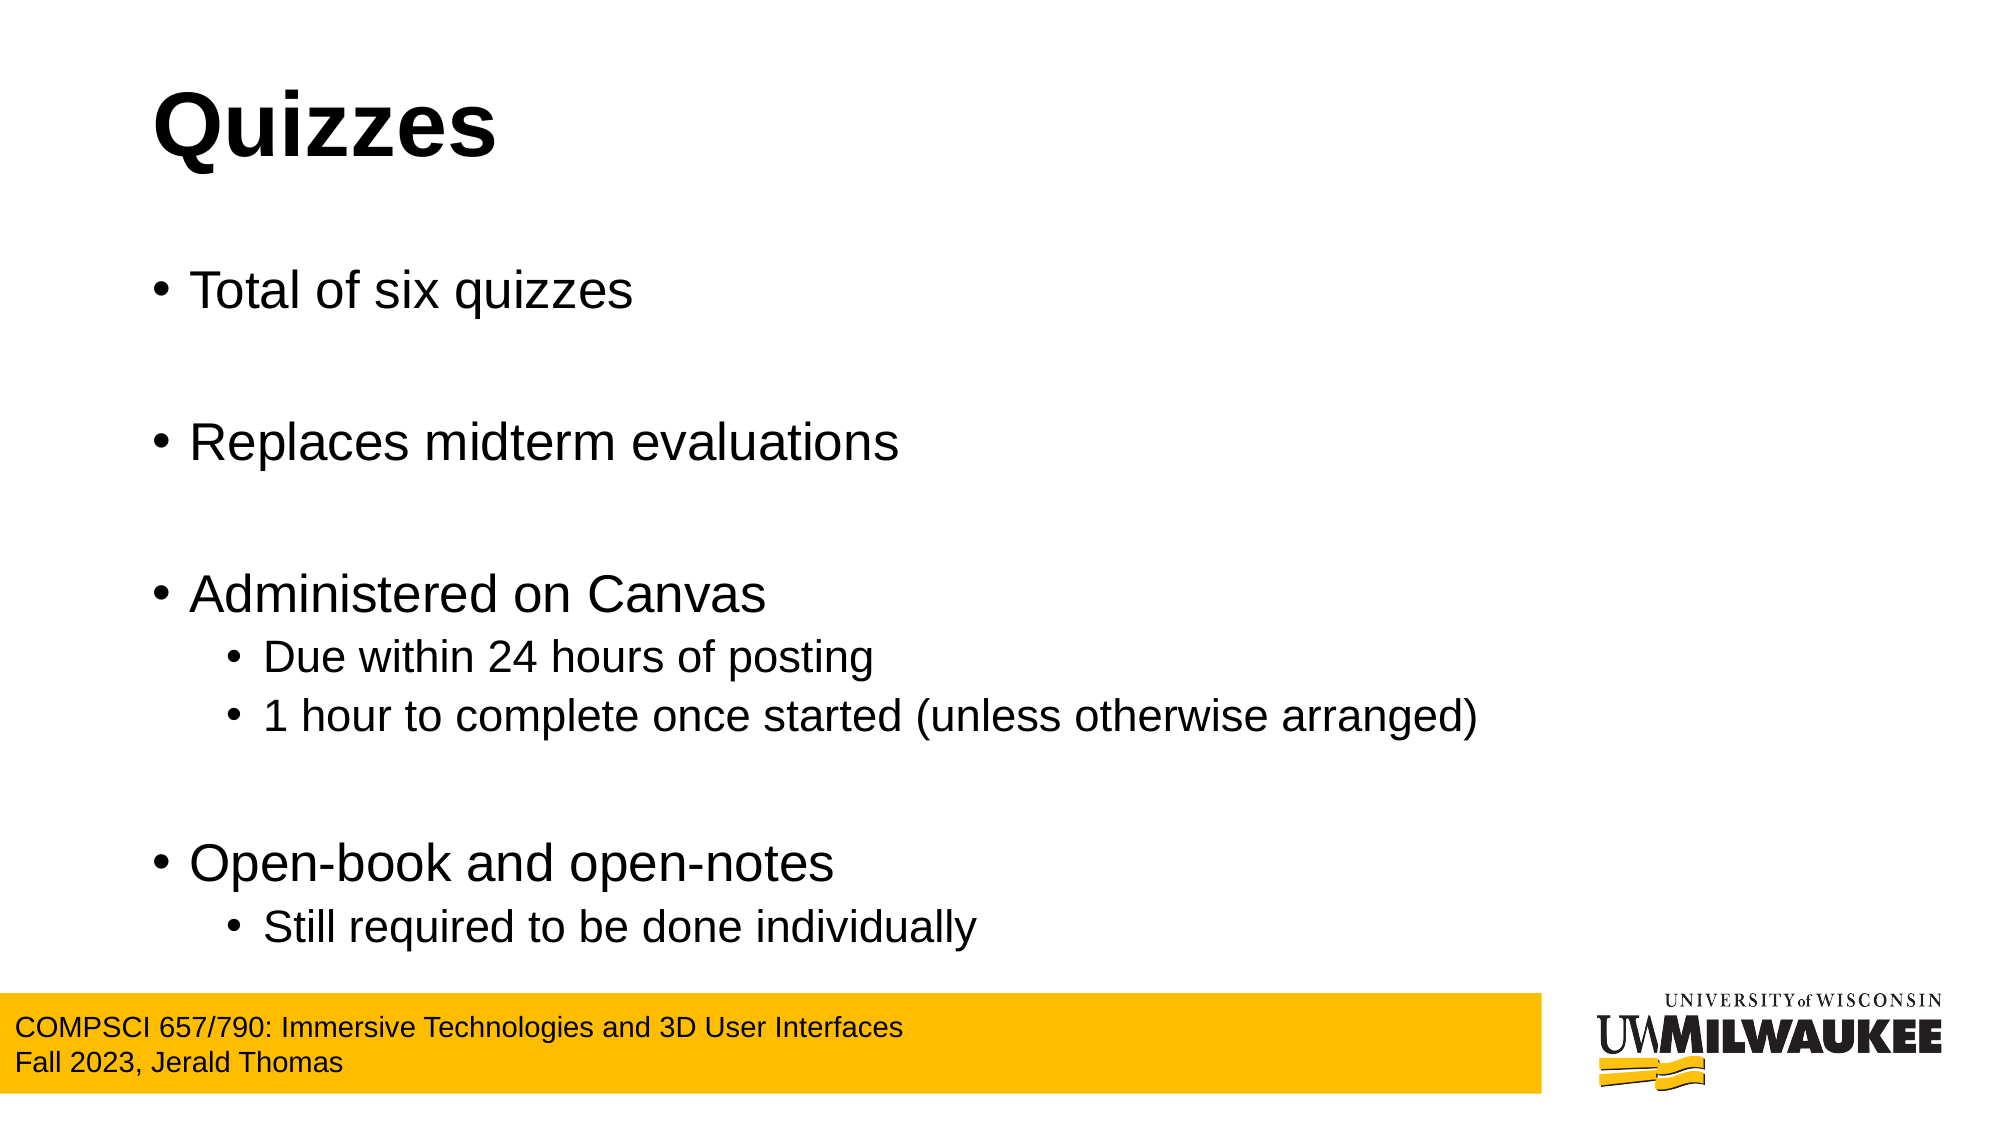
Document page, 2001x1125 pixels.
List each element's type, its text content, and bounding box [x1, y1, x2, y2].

picture [1597, 993, 1942, 1094]
title Quizzes [137, 17, 1863, 236]
list Total of six quizzes Replaces midterm evaluations Administered on Canvas Due within 24 hours of posting 1 hour to complete once started (unless otherwise arranged) Open-book and open-notes Still required to be done individually [137, 254, 1863, 960]
